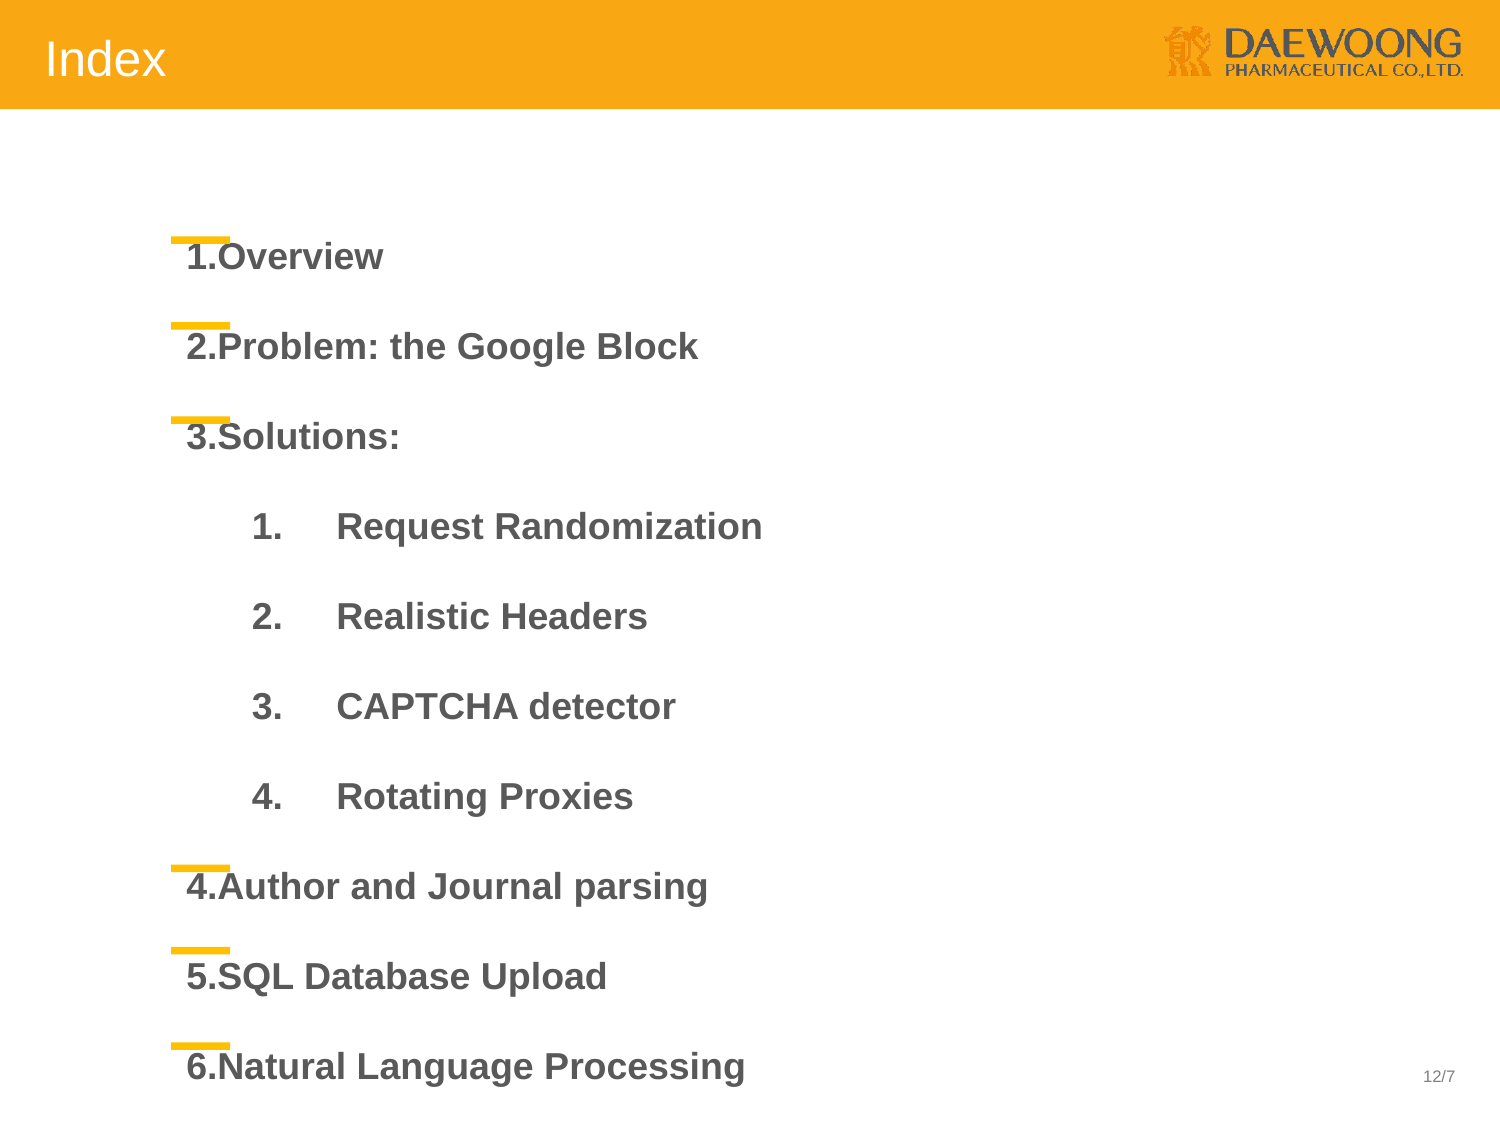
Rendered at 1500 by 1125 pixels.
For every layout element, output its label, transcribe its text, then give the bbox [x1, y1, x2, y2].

text_box [171, 864, 231, 873]
picture [1163, 25, 1463, 78]
text_box [171, 946, 231, 955]
text_box [171, 416, 231, 424]
text_box [171, 322, 231, 330]
text_box [0, 0, 1500, 110]
text_box 12/7 [1210, 1058, 1471, 1094]
text_box Overview Problem: the Google Block Solutions: Request Randomization Realistic Headers CAPTCHA detector Rotating Proxies Author and Journal parsing SQL Database Upload Natural Language Processing [171, 179, 1264, 1095]
title Index [29, 19, 209, 110]
text_box [171, 1042, 231, 1050]
text_box [171, 236, 231, 244]
